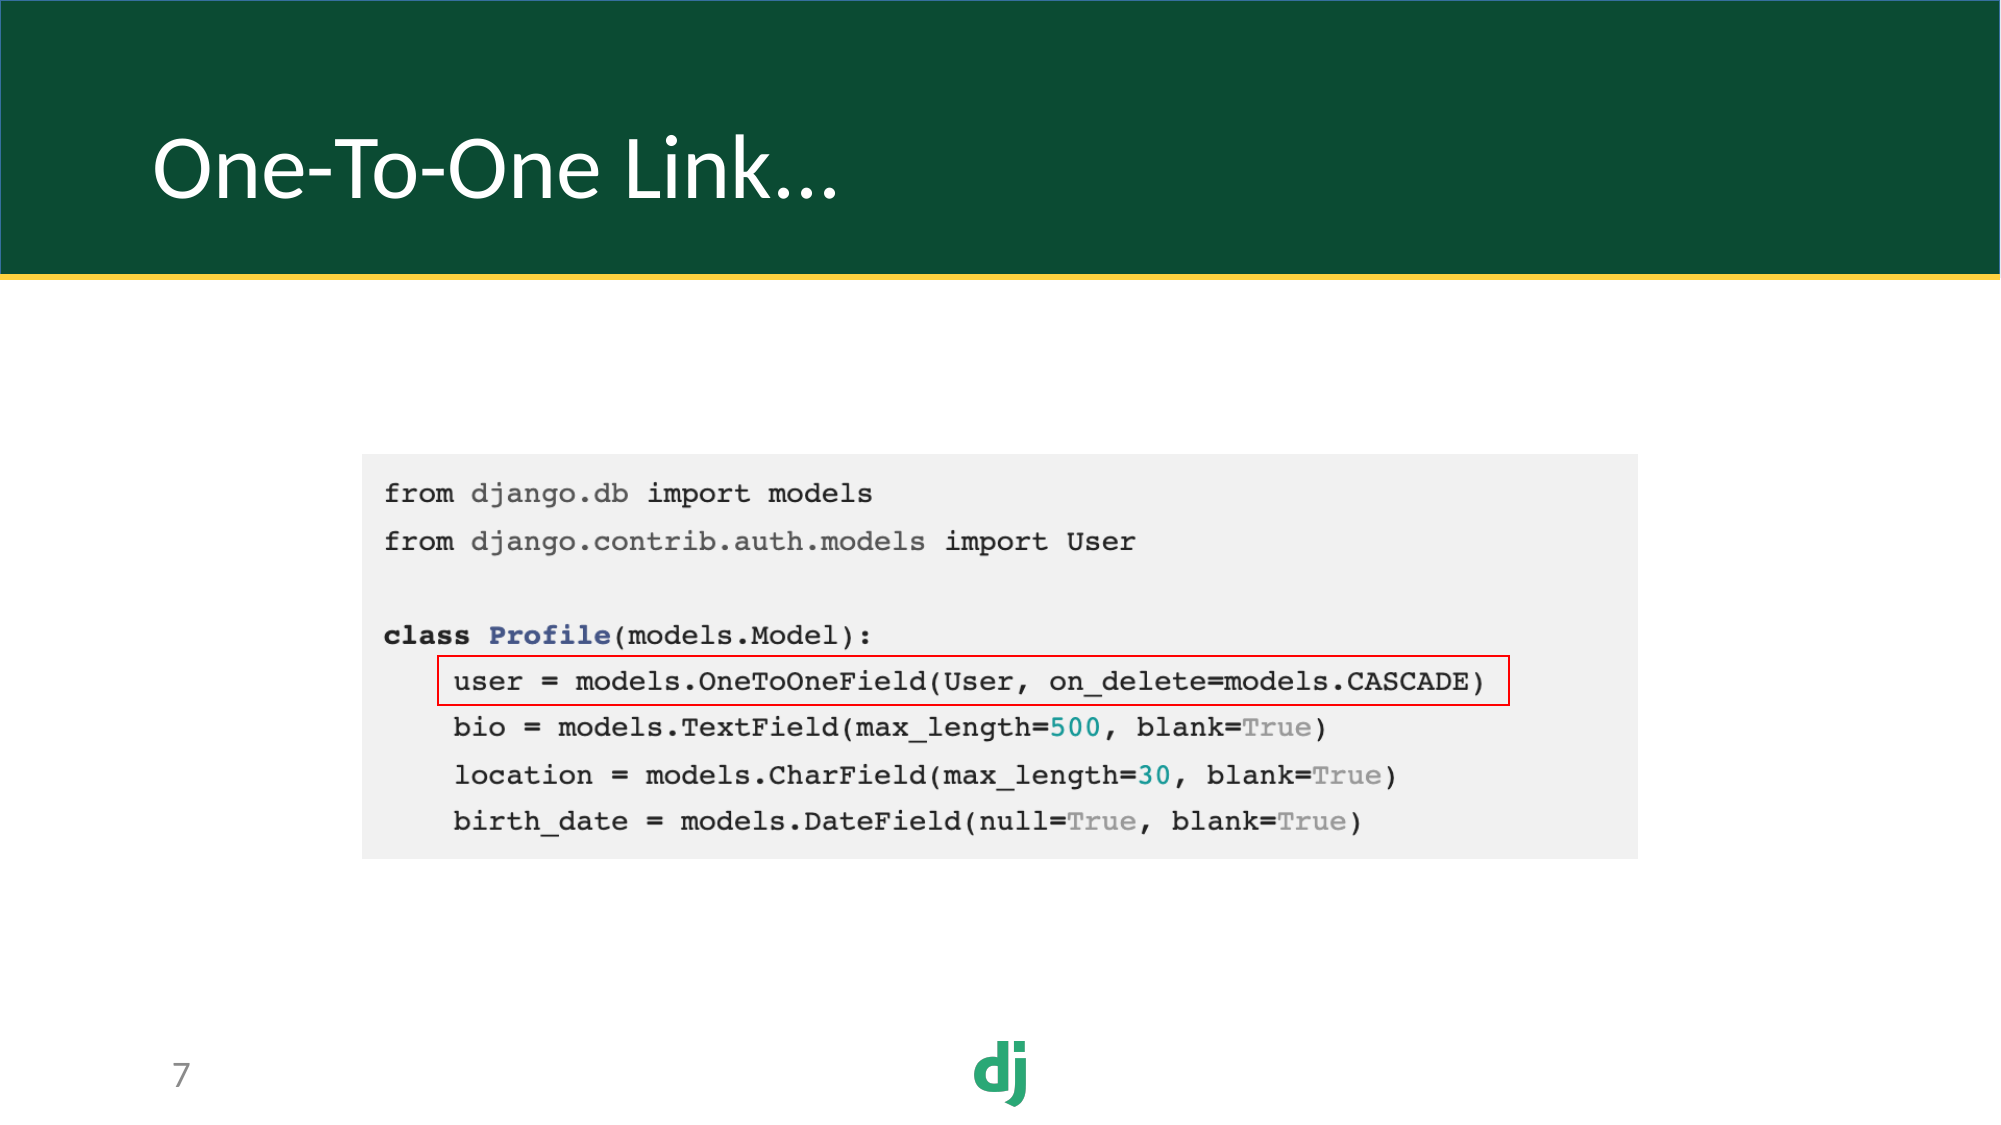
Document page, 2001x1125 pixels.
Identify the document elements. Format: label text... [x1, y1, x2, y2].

title One-To-One Link... [137, 59, 1863, 278]
slide_number 7 [156, 1042, 607, 1103]
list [362, 454, 1638, 859]
picture [956, 1041, 1044, 1107]
